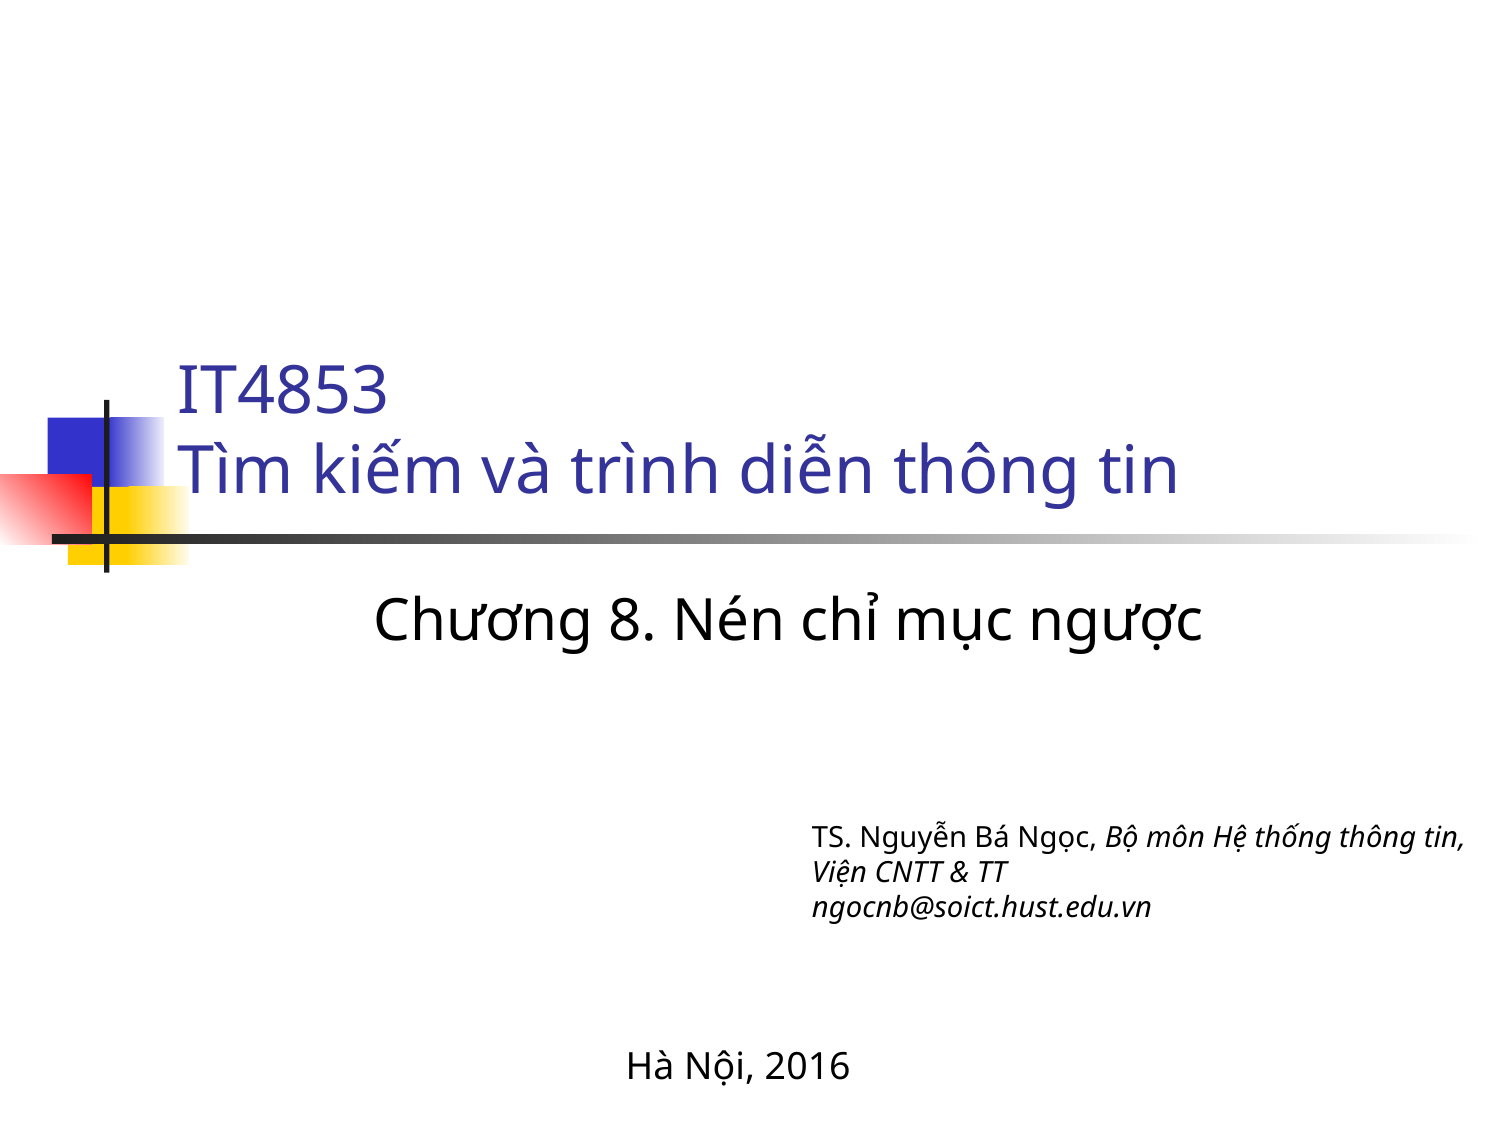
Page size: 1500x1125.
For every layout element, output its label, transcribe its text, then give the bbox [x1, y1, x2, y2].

text_box TS. Nguyễn Bá Ngọc, Bộ môn Hệ thống thông tin, Viện CNTT & TT ngocnb@soict.hust.edu.vn [797, 810, 1489, 931]
title IT4853 Tìm kiếm và trình diễn thông tin [162, 275, 1438, 515]
subtitle Chương 8. Nén chỉ mục ngược [225, 574, 1353, 925]
text_box Hà Nội, 2016 [490, 1034, 987, 1095]
